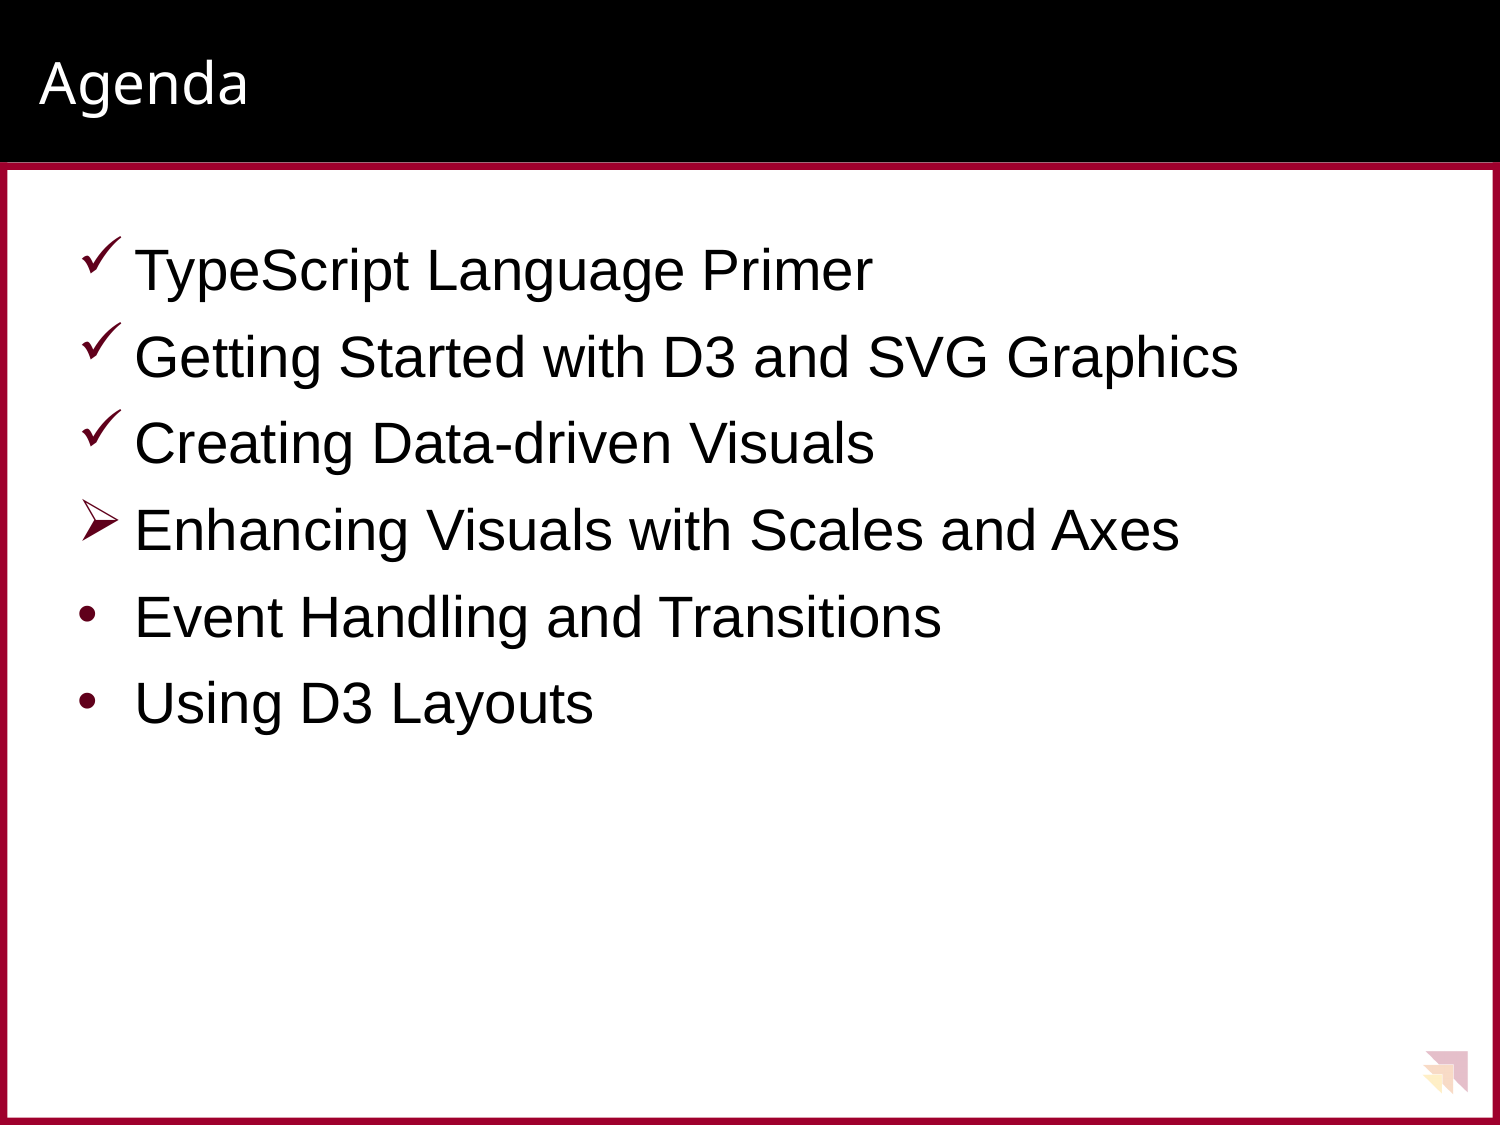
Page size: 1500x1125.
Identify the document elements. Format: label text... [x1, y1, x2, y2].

list TypeScript Language Primer Getting Started with D3 and SVG Graphics Creating Data-driven Visuals Enhancing Visuals with Scales and Axes Event Handling and Transitions Using D3 Layouts [62, 224, 1438, 1075]
title Agenda [24, 12, 1438, 150]
